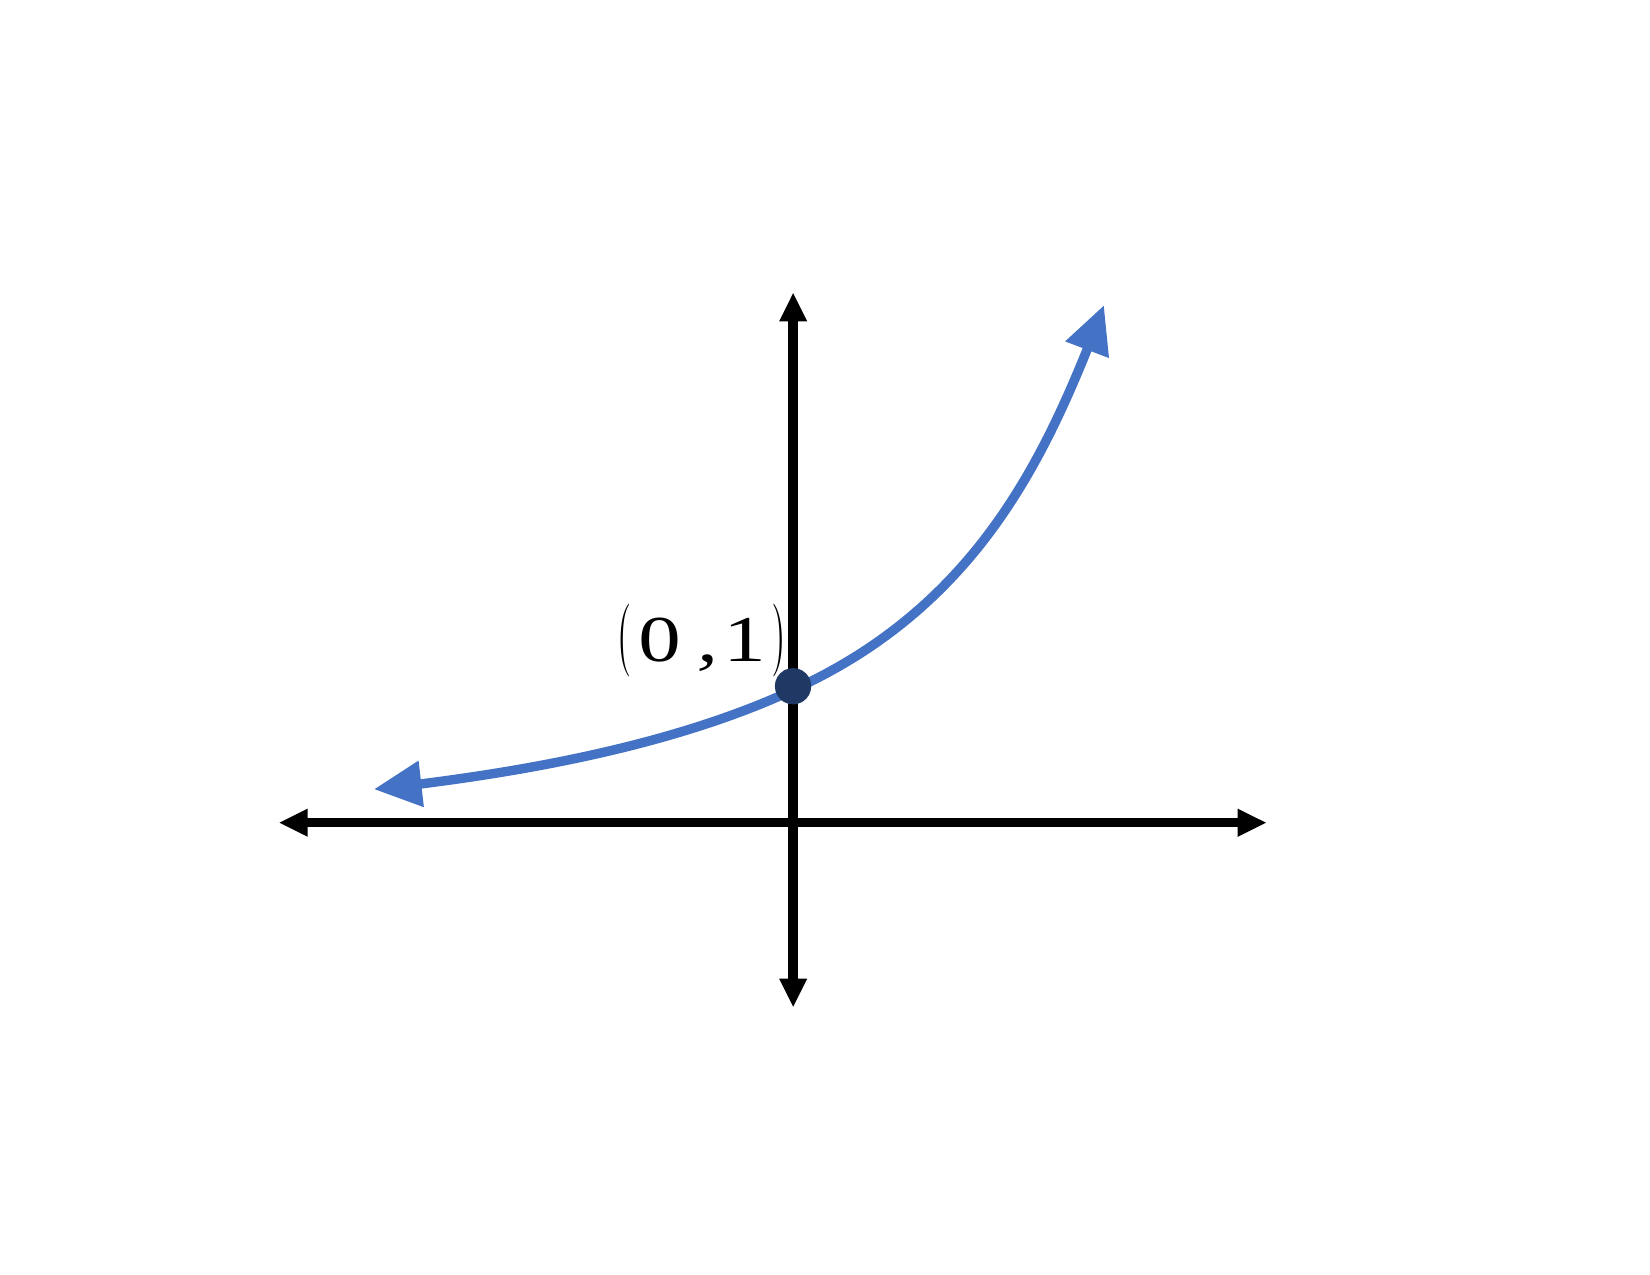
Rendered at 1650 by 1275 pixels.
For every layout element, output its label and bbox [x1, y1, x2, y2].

text_box [794, 667, 813, 706]
text_box [798, 305, 1107, 682]
text_box [773, 666, 793, 706]
text_box [374, 515, 788, 798]
